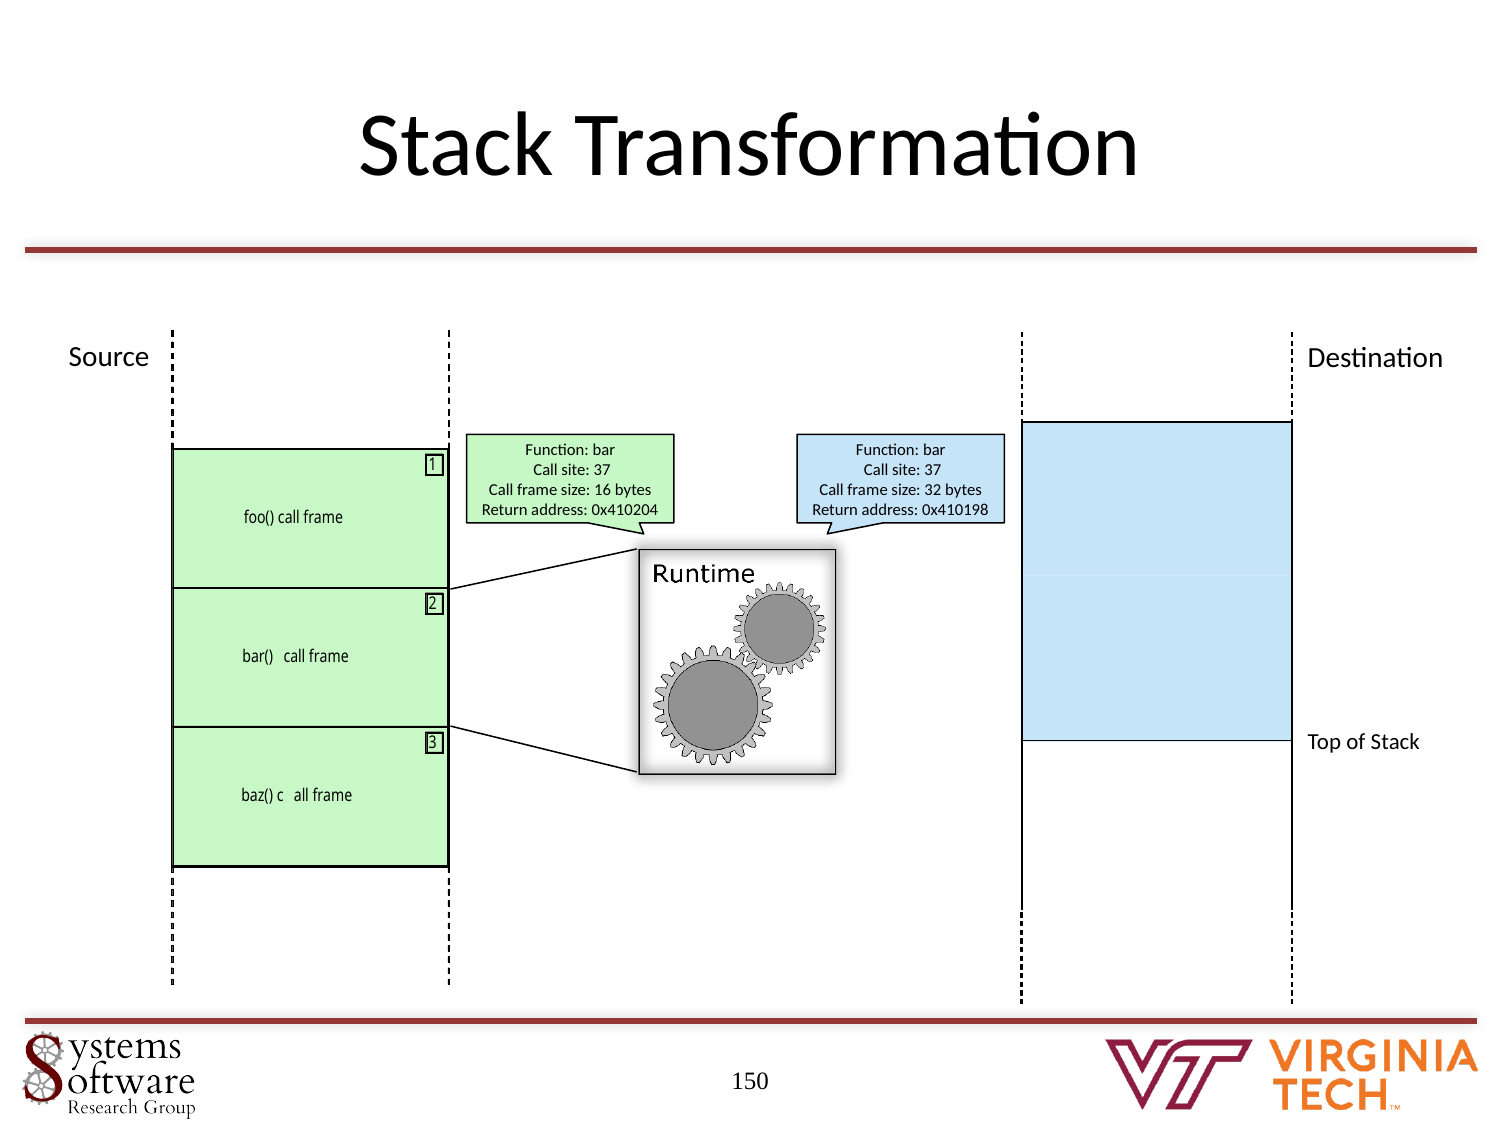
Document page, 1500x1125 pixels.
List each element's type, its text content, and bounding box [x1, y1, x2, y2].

title Stack Transformation [75, 45, 1425, 233]
picture [618, 493, 855, 830]
picture [170, 329, 451, 987]
text_box [1023, 430, 1291, 578]
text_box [450, 725, 637, 773]
text_box Top of Stack [1293, 718, 1450, 762]
text_box Source [53, 330, 168, 380]
text_box Function: bar Call site: 37 Call frame size: 32 bytes Return address: 0x410198 [794, 432, 1007, 530]
text_box [1023, 578, 1291, 740]
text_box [450, 548, 637, 590]
picture [22, 1031, 195, 1119]
text_box Destination [1293, 331, 1461, 381]
text_box Function: bar Call site: 37 Call frame size: 16 bytes Return address: 0x410204 [464, 432, 676, 530]
picture [1105, 1039, 1478, 1110]
